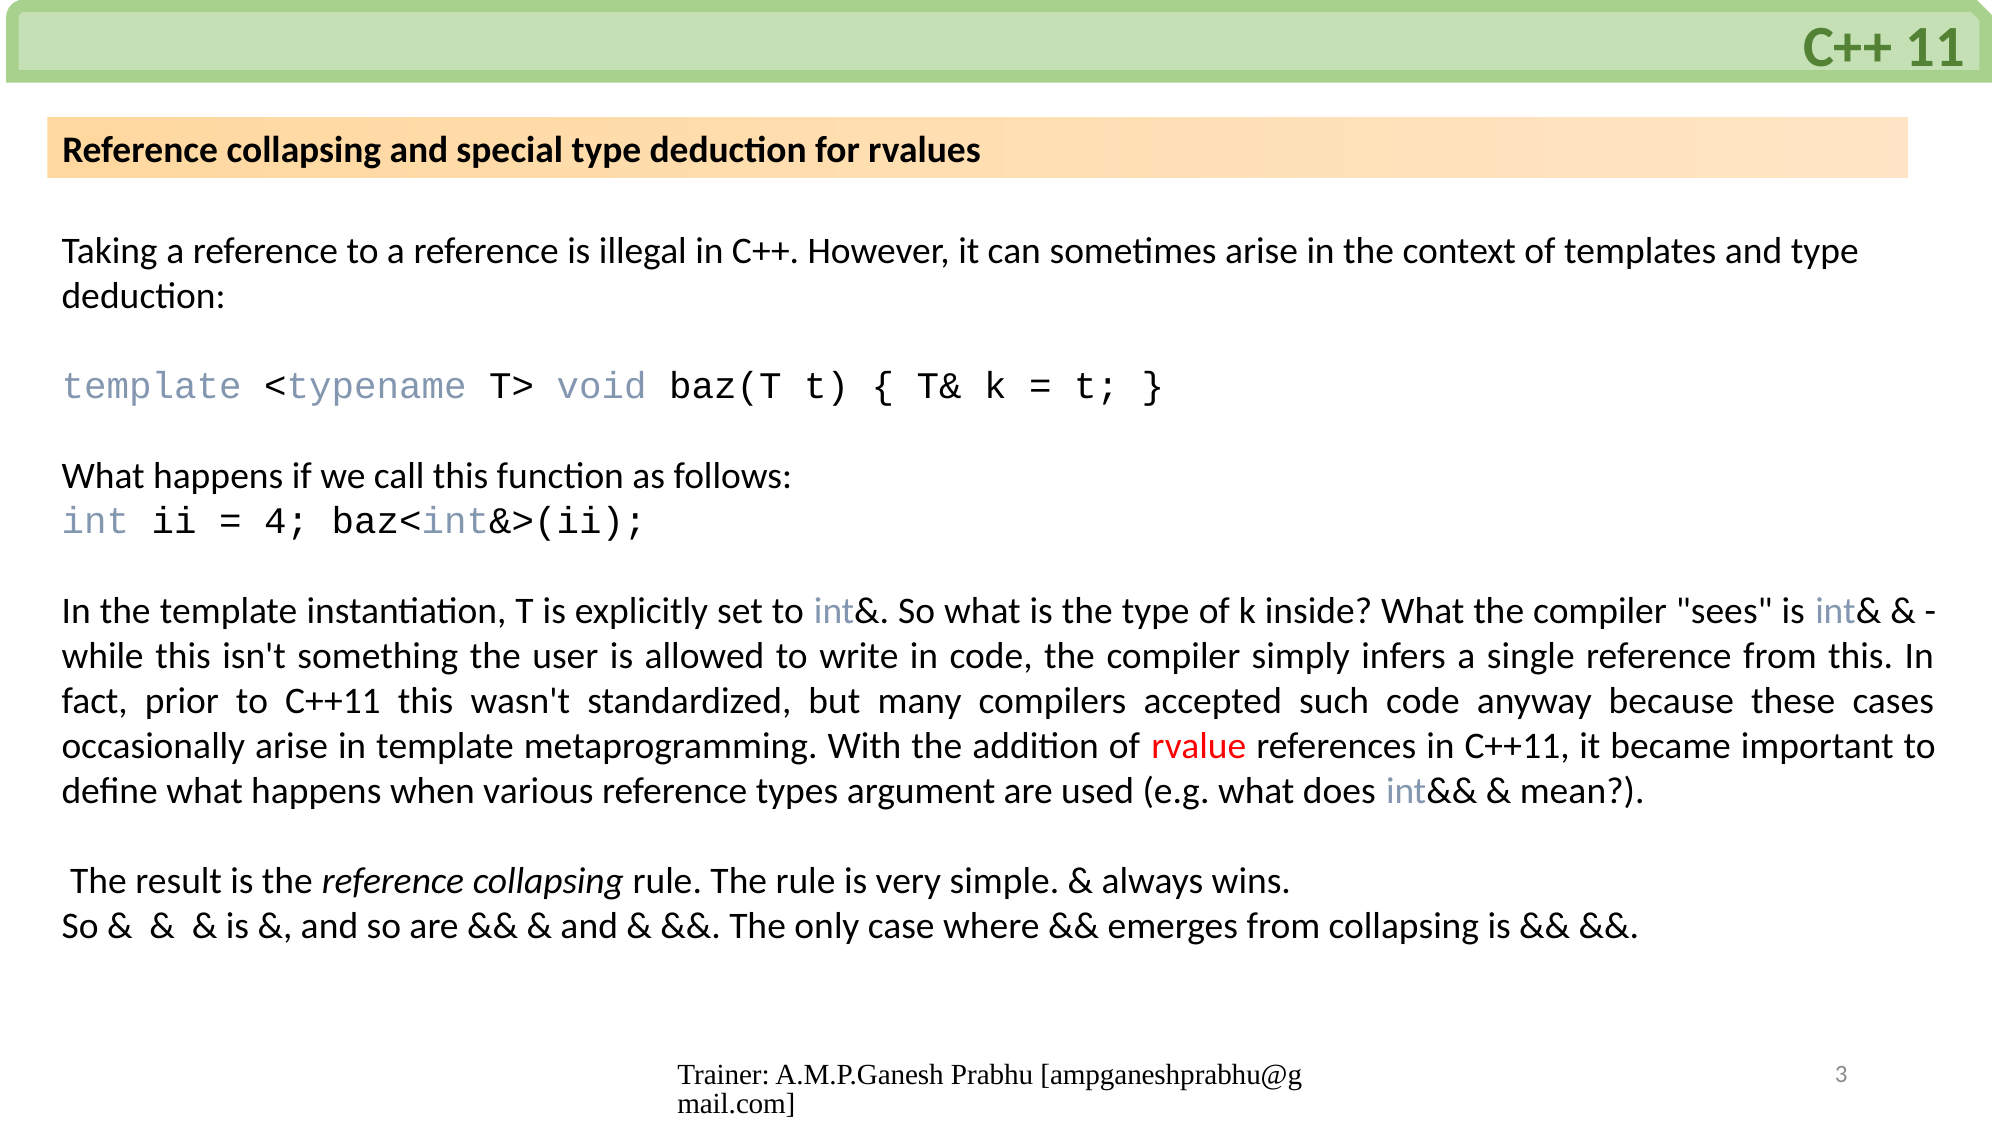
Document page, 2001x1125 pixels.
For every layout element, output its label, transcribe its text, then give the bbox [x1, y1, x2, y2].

footer Trainer: A.M.P.Ganesh Prabhu [ampganeshprabhu@gmail.com] [662, 1042, 1338, 1103]
text_box C++ 11 [11, 4, 1987, 78]
text_box Reference collapsing and special type deduction for rvalues [47, 117, 1909, 178]
slide_number 3 [1412, 1042, 1863, 1103]
text_box Taking a reference to a reference is illegal in C++. However, it can sometimes arise in the context of templates and type deduction: template <typename T> void baz(T t) { T& k = t; } What happens if we call this function as follows: int ii = 4; baz<int&>(ii); In the template instantiation, T is explicitly set to int&. So what is the type of k inside? What the compiler "sees" is int& & - while this isn't something the user is allowed to write in code, the compiler simply infers a single reference from this. In fact, prior to C++11 this wasn't standardized, but many compilers accepted such code anyway because these cases occasionally arise in template metaprogramming. With the addition of rvalue references in C++11, it became important to define what happens when various reference types argument are used (e.g. what does int&& & mean?). The result is the reference collapsing rule. The rule is very simple. & always wins. So & & & is &, and so are && & and & &&. The only case where && emerges from collapsing is && &&. [46, 218, 1951, 954]
